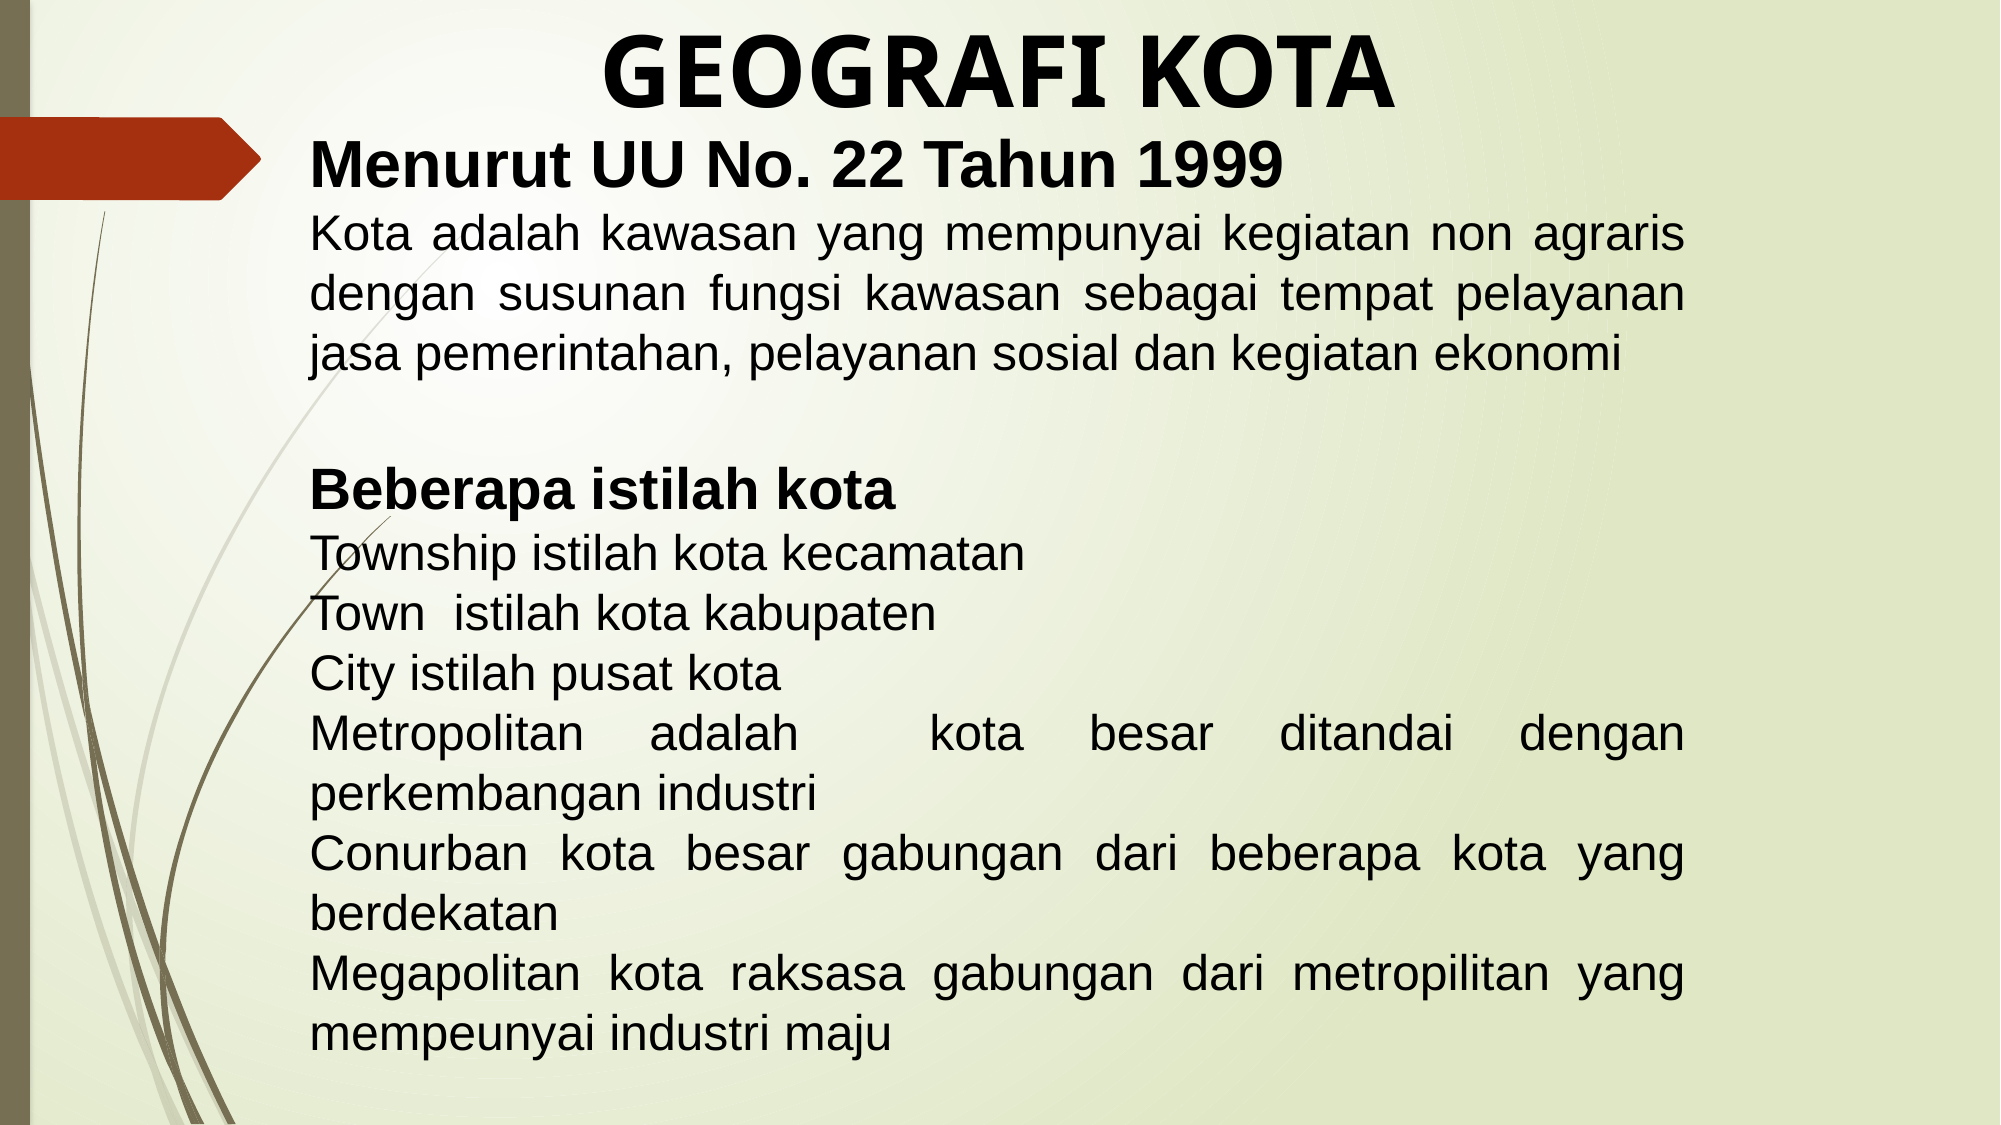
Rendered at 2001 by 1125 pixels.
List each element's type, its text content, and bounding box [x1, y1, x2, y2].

text_box Menurut UU No. 22 Tahun 1999 Kota adalah kawasan yang mempunyai kegiatan non agraris dengan susunan fungsi kawasan sebagai tempat pelayanan jasa pemerintahan, pelayanan sosial dan kegiatan ekonomi Beberapa istilah kota Township istilah kota kecamatan Town istilah kota kabupaten City istilah pusat kota Metropolitan adalah kota besar ditandai dengan perkembangan industri Conurban kota besar gabungan dari beberapa kota yang berdekatan Megapolitan kota raksasa gabungan dari metropilitan yang mempeunyai industri maju [294, 113, 1701, 1069]
text_box GEOGRAFI KOTA [412, 0, 1583, 135]
